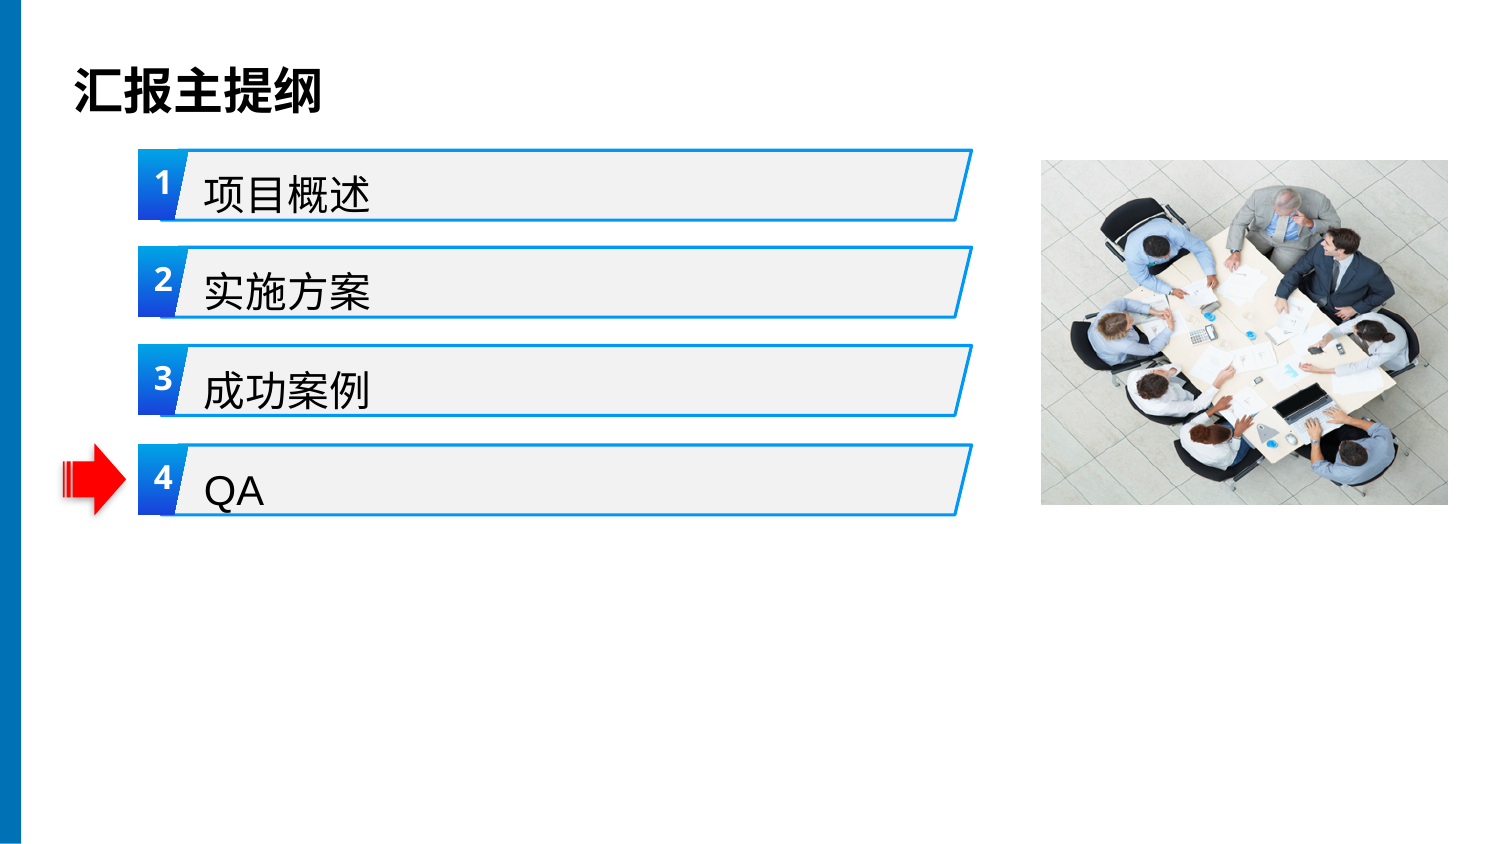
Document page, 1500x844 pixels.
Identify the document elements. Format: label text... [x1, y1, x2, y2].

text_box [137, 344, 972, 424]
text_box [137, 245, 972, 326]
picture [1040, 159, 1448, 505]
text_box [137, 443, 972, 524]
text_box [66, 442, 127, 517]
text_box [137, 148, 972, 229]
title 汇报主提纲 [73, 50, 1448, 112]
